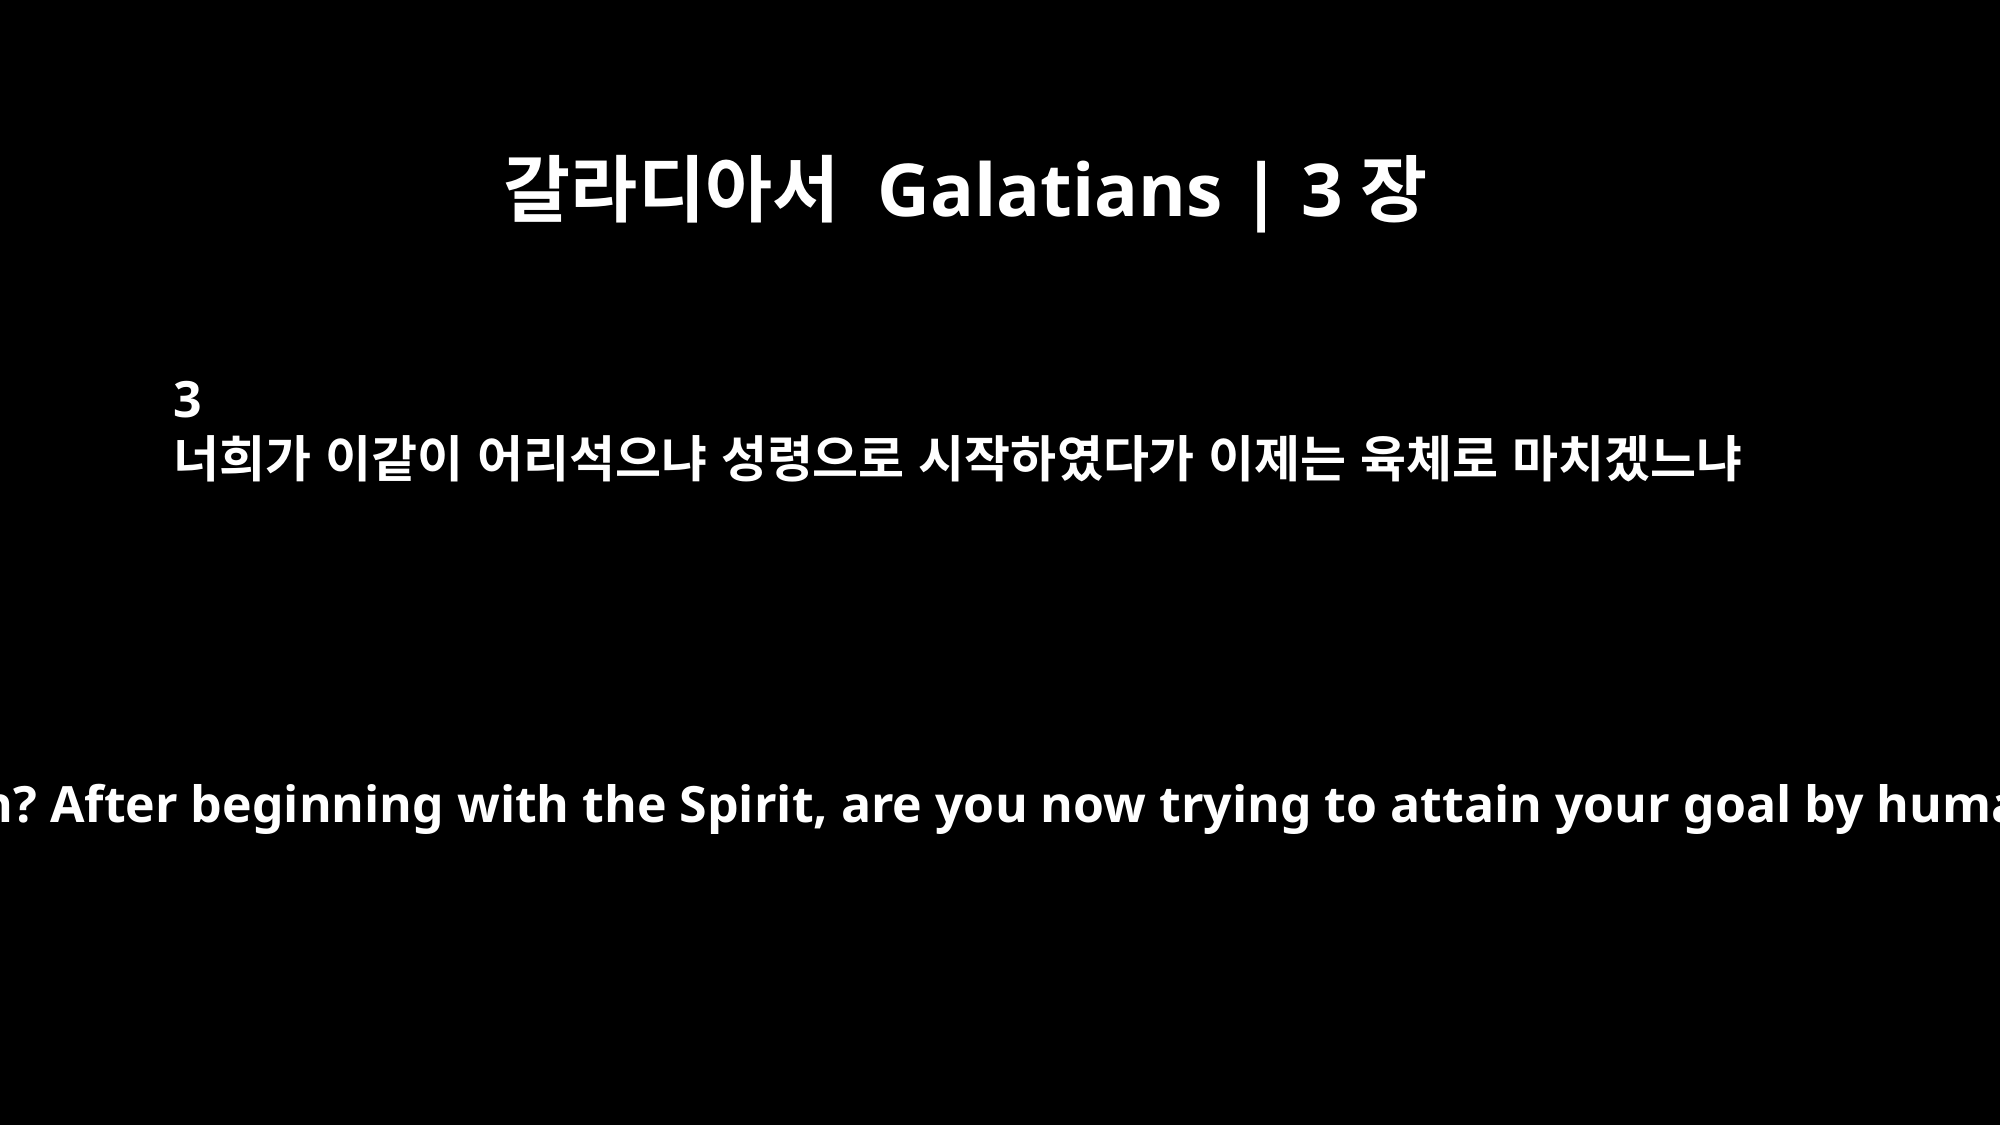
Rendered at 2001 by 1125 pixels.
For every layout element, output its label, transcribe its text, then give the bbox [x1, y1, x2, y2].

text_box 갈라디아서 Galatians | 3장 [488, 136, 1443, 239]
text_box 3 너희가 이같이 어리석으냐 성령으로 시작하였다가 이제는 육체로 마치겠느냐 [158, 359, 1759, 495]
text_box Are you so foolish? After beginning with the Spirit, are you now trying to attain your goal by human effort? [0, 764, 2000, 840]
